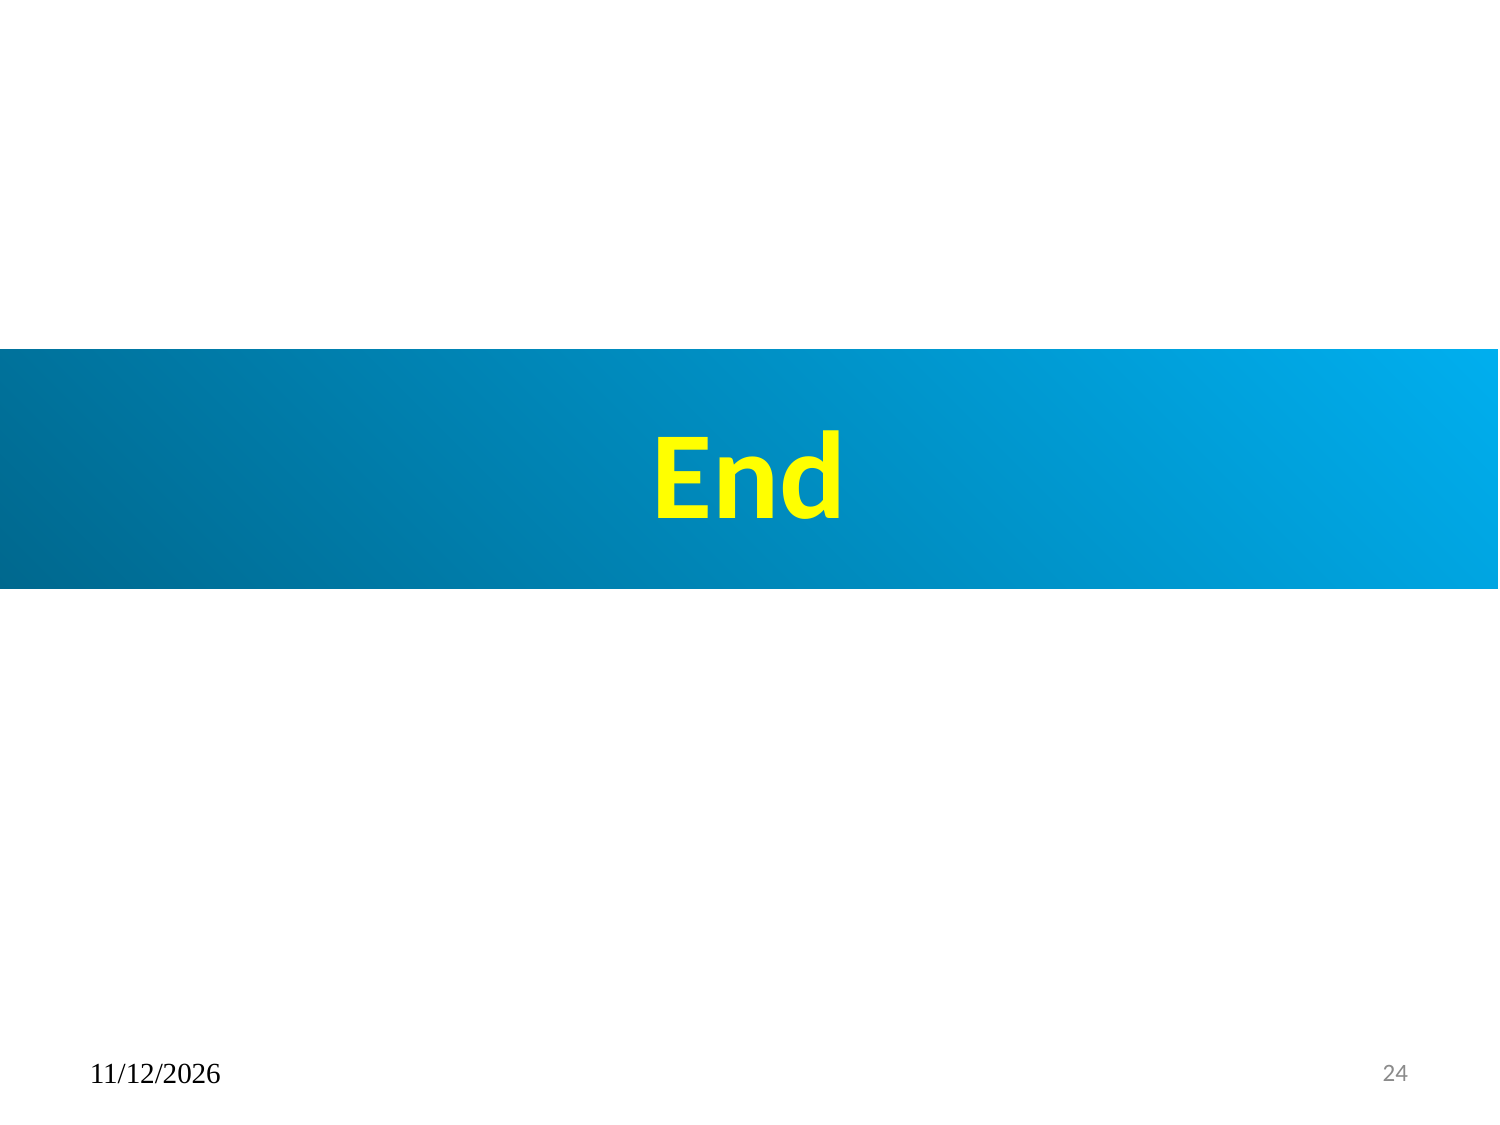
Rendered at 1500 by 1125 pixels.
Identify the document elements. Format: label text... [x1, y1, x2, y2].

title End [0, 349, 1498, 589]
slide_number 24 [1074, 1042, 1423, 1101]
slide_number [75, 1042, 423, 1101]
